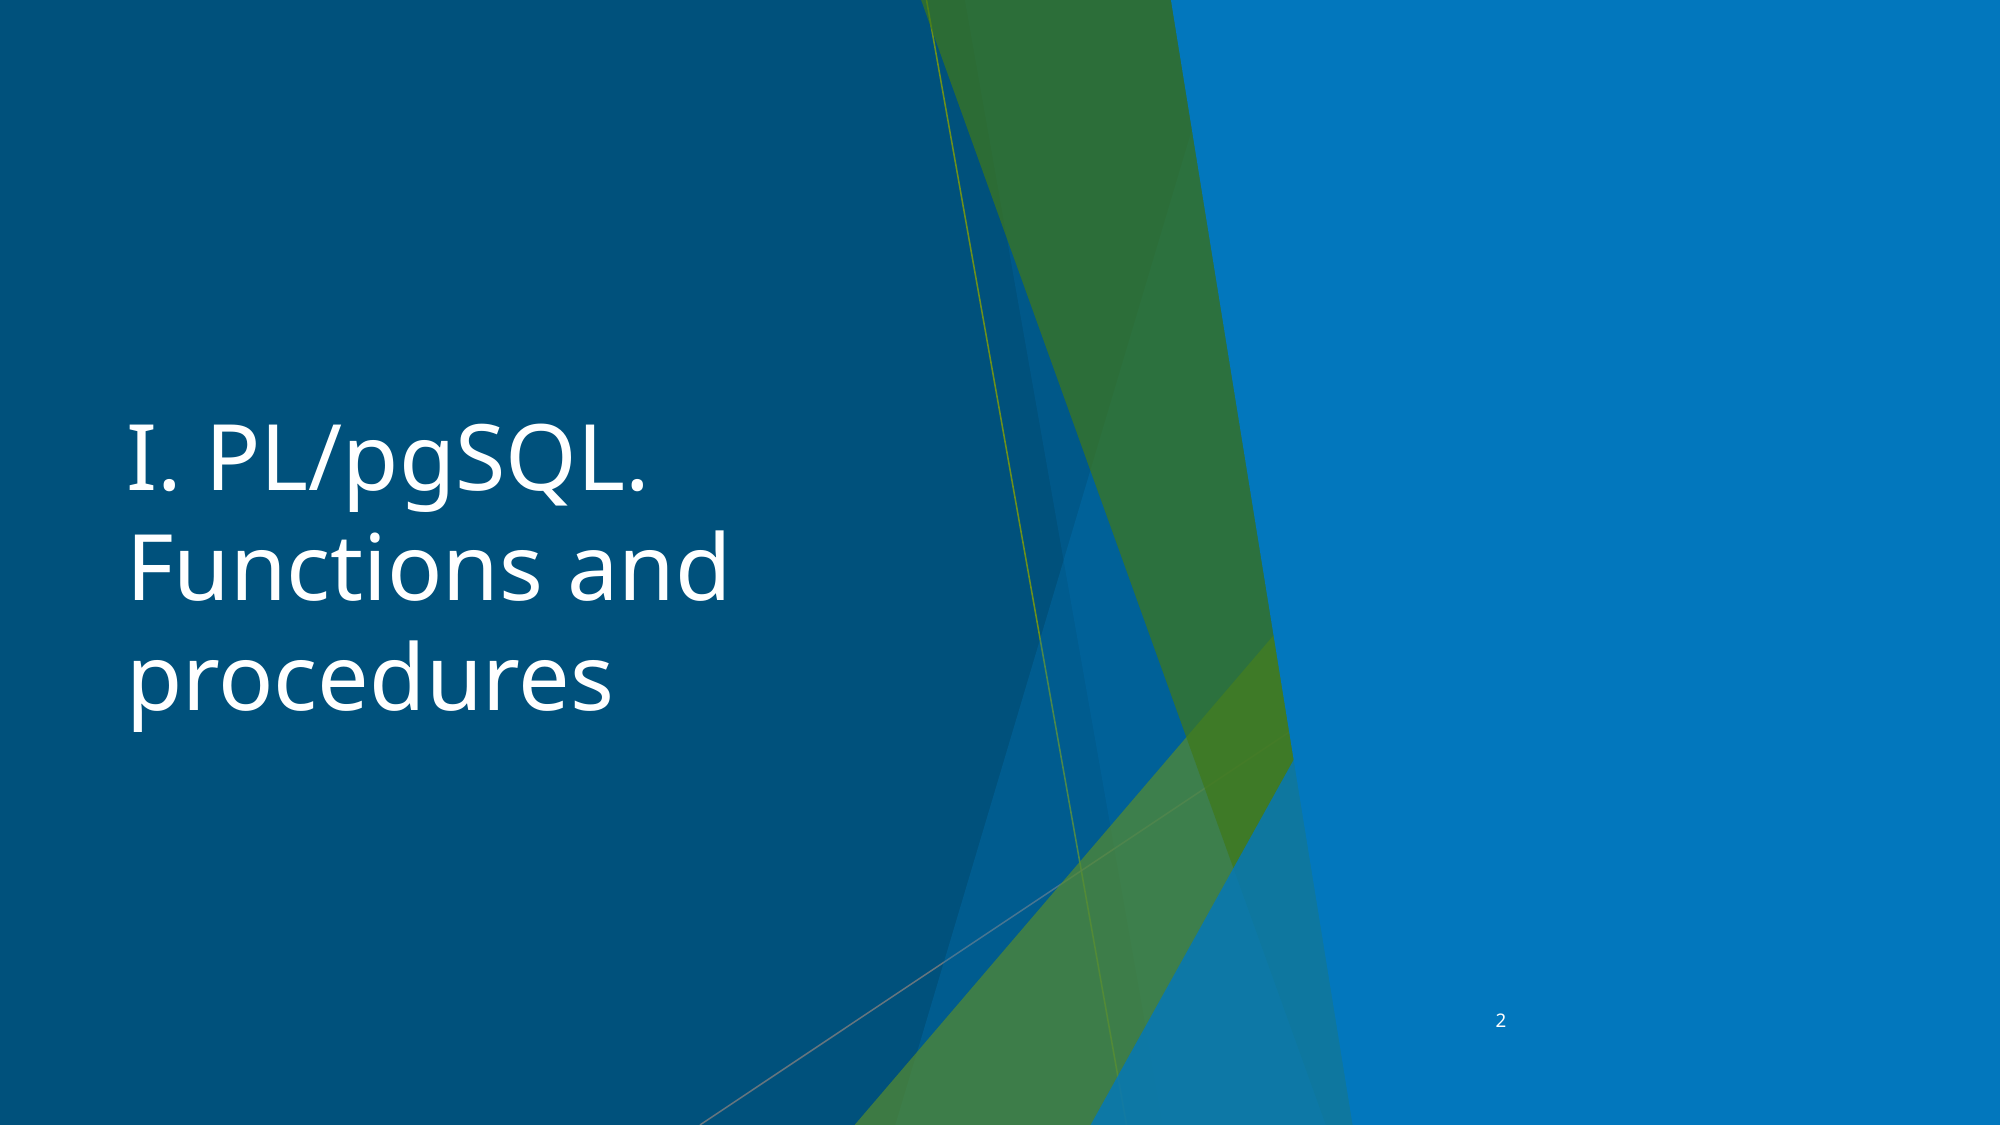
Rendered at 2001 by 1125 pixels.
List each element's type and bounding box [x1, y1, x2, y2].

text_box [0, 0, 695, 1125]
text_box [699, 0, 1482, 1125]
text_box [1484, 0, 2000, 1125]
